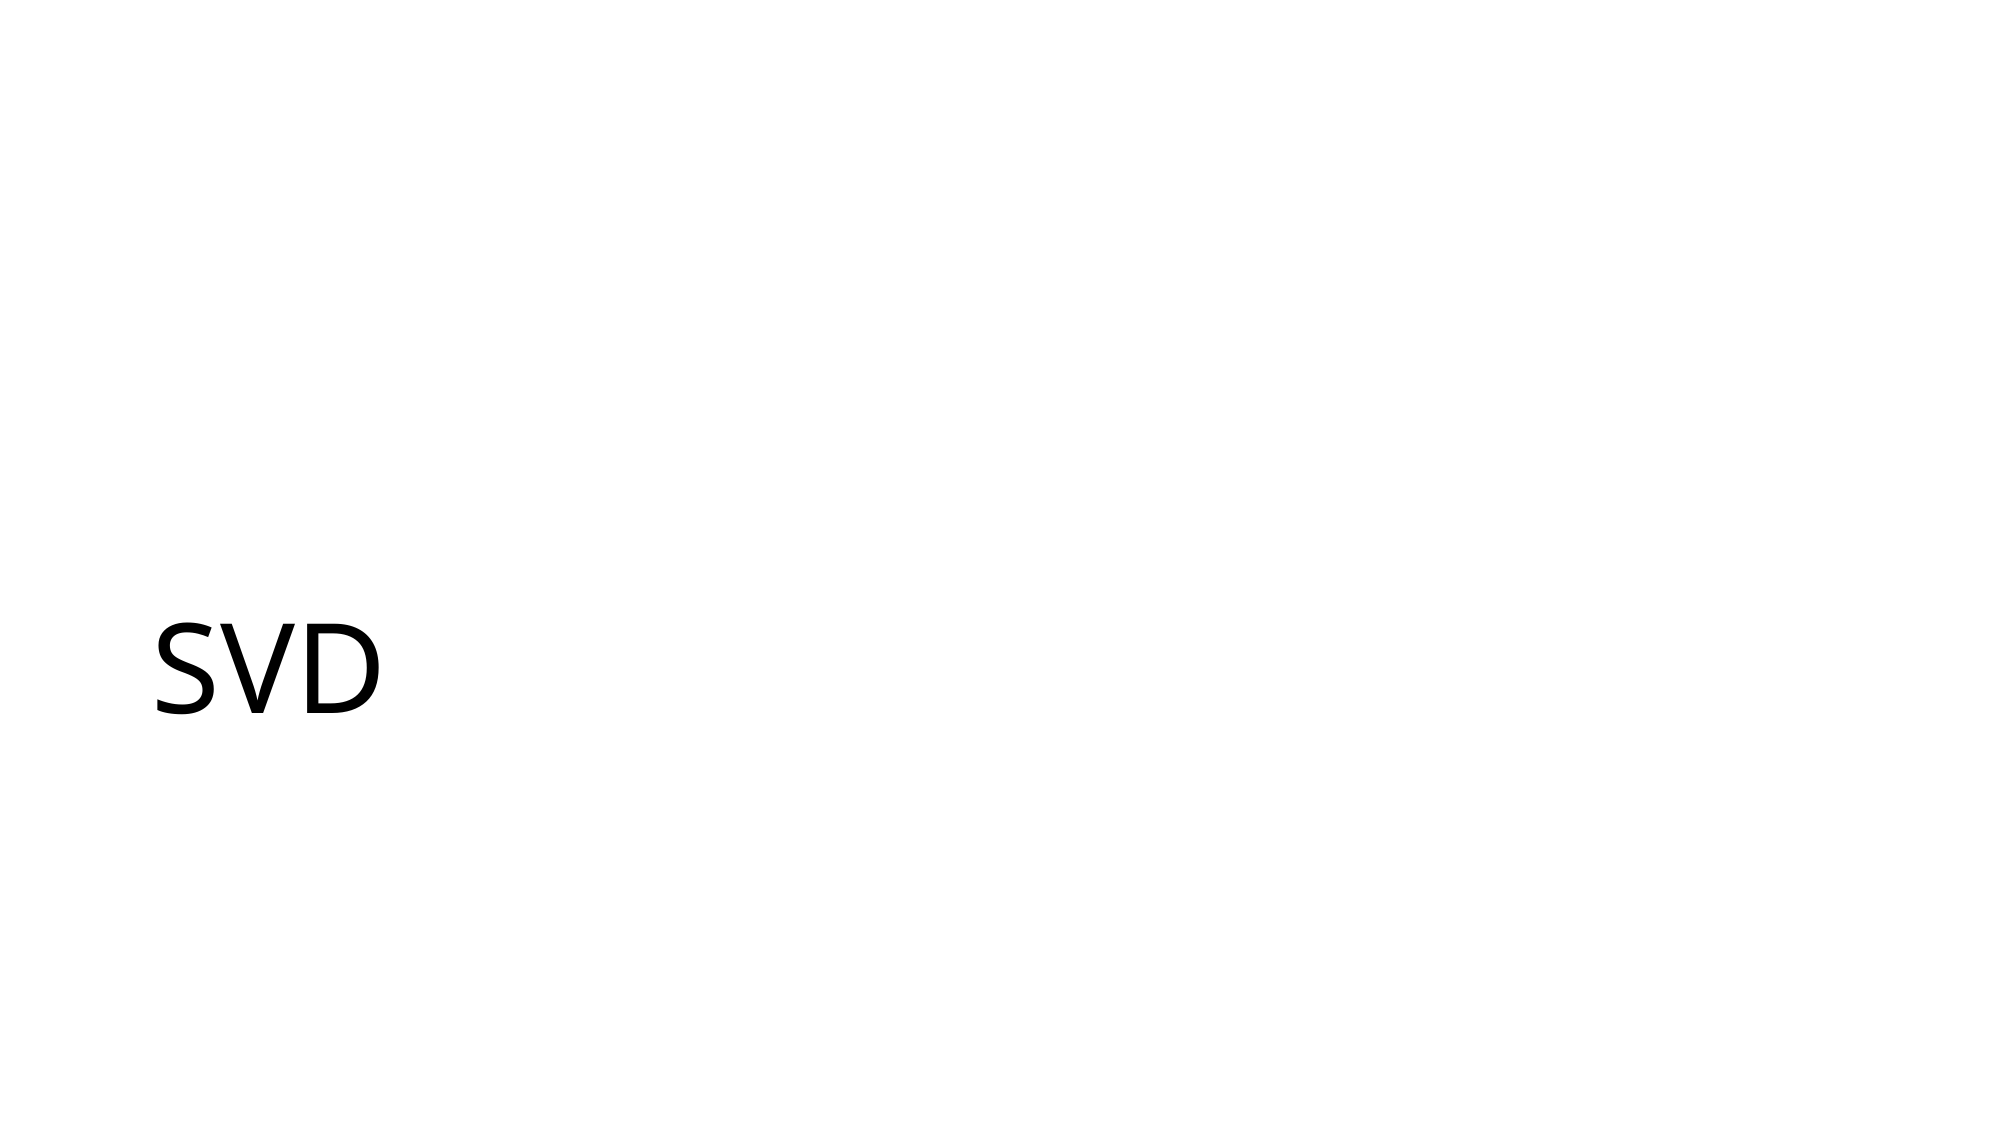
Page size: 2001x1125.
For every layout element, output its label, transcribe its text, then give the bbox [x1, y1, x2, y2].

title SVD [136, 280, 1862, 749]
